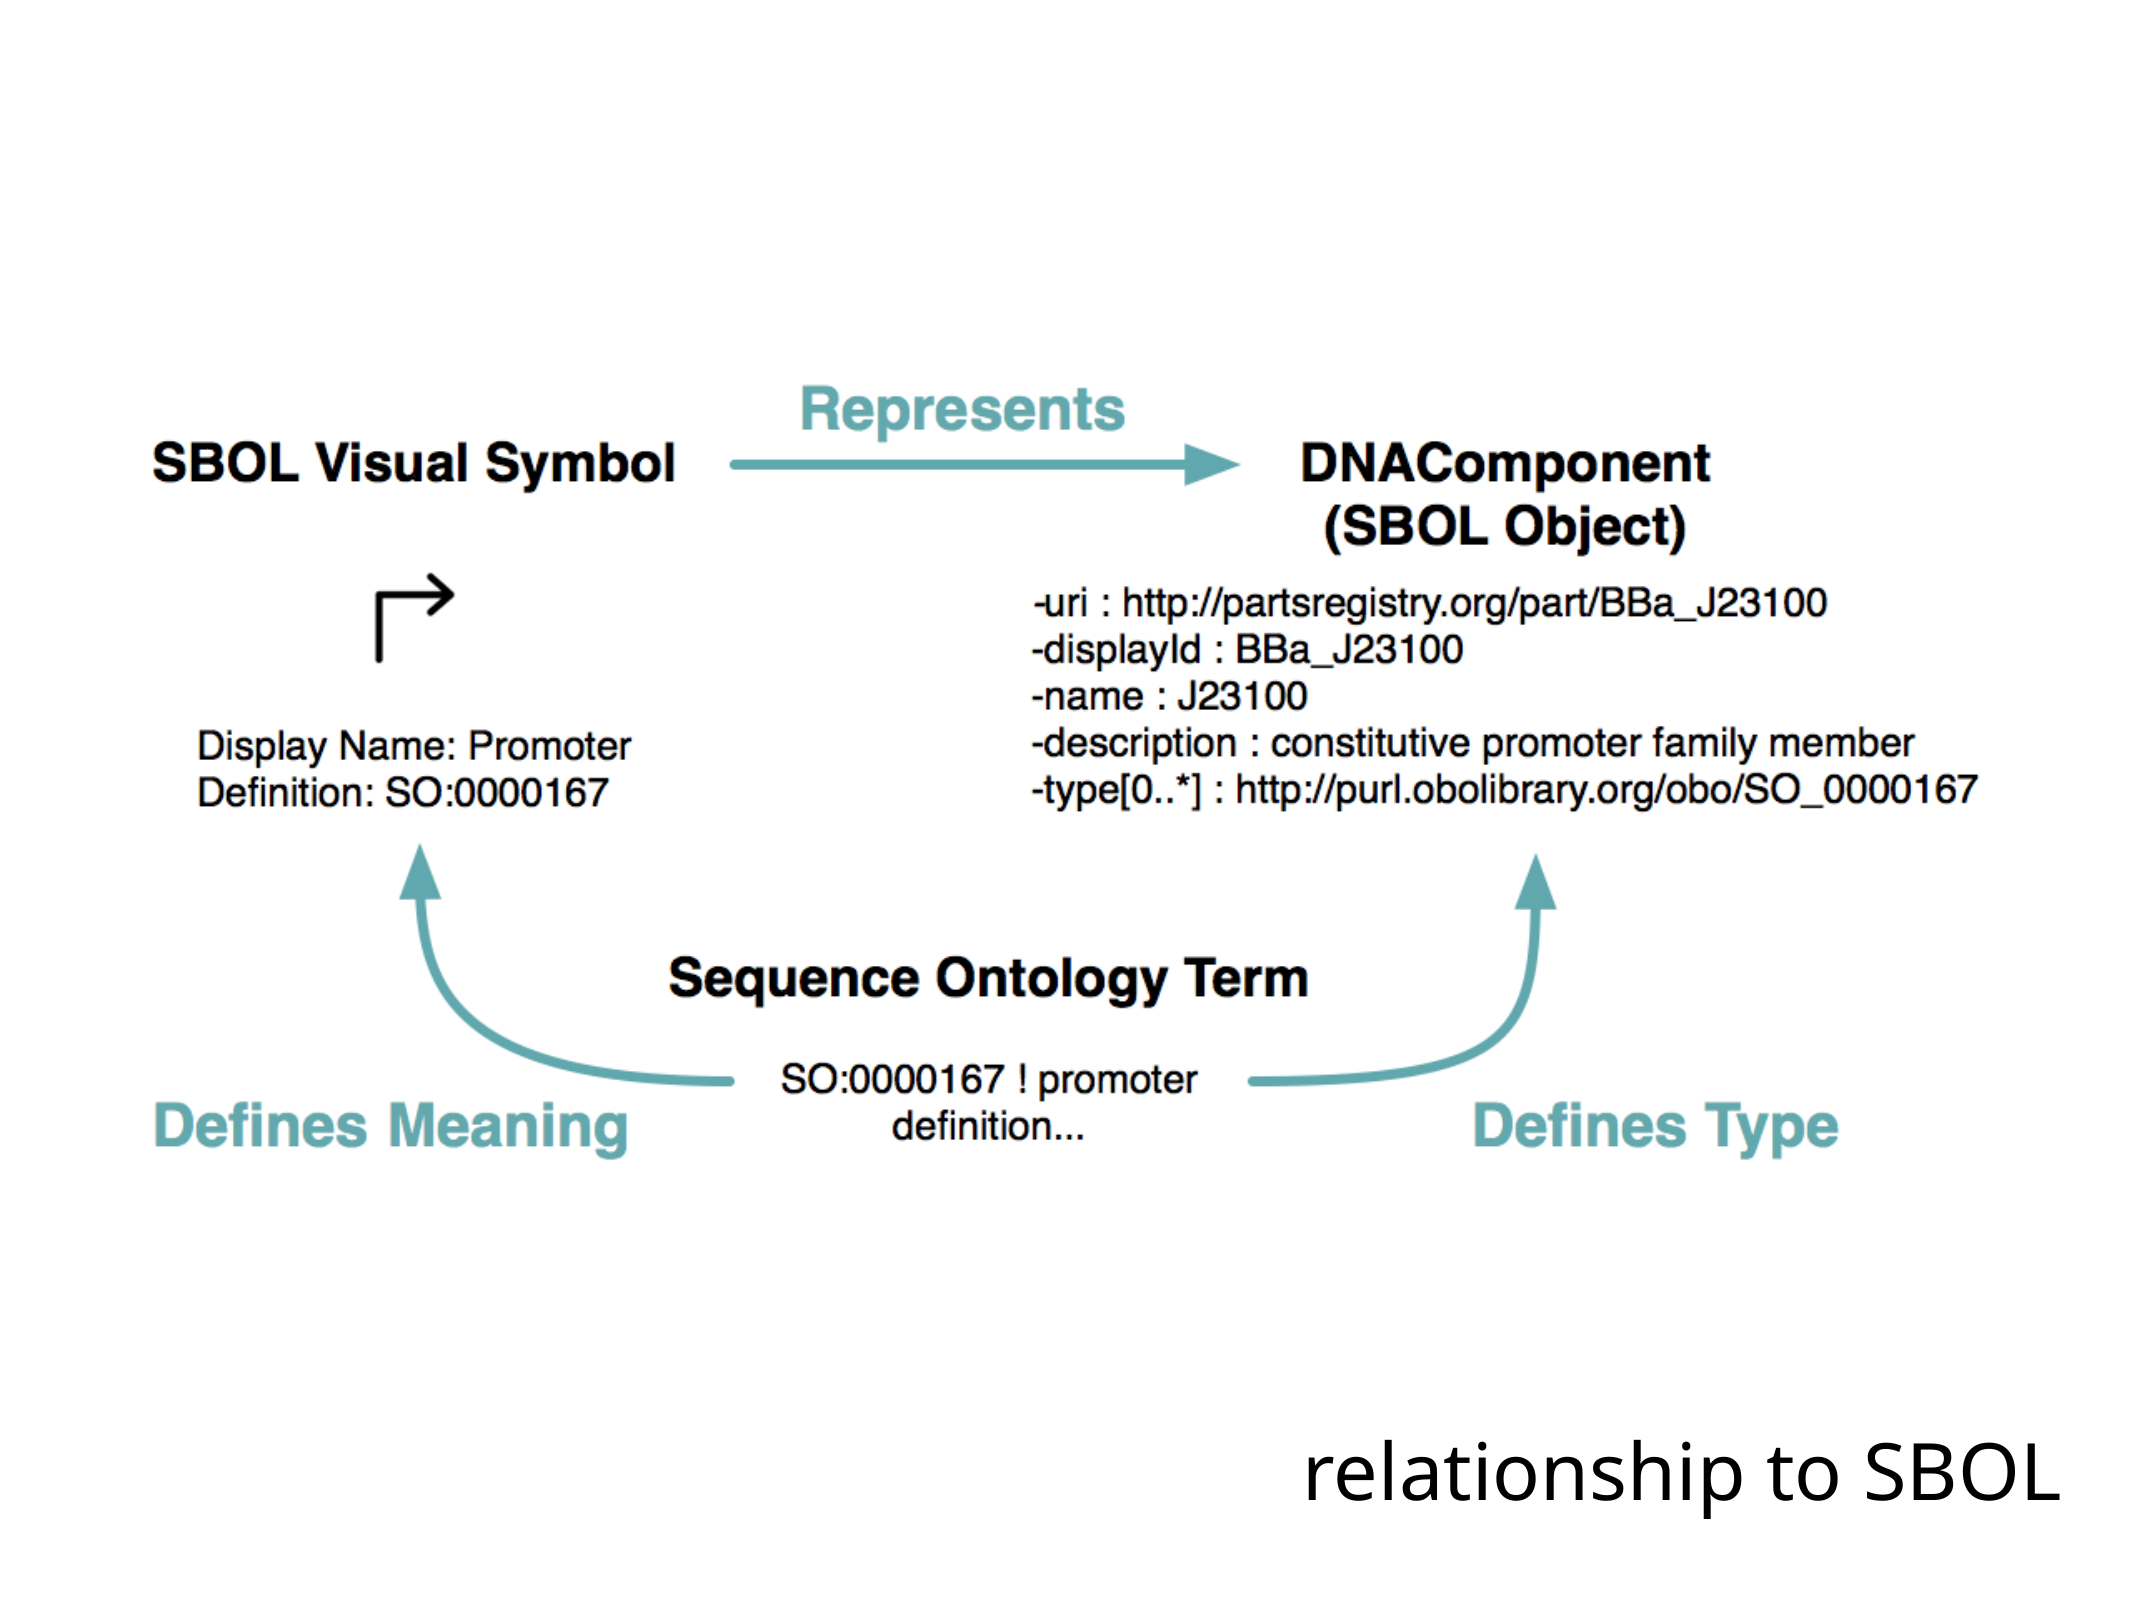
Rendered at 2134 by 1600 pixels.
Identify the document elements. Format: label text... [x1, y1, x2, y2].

text_box relationship to SBOL [1233, 1414, 2063, 1523]
picture [122, 340, 2011, 1190]
